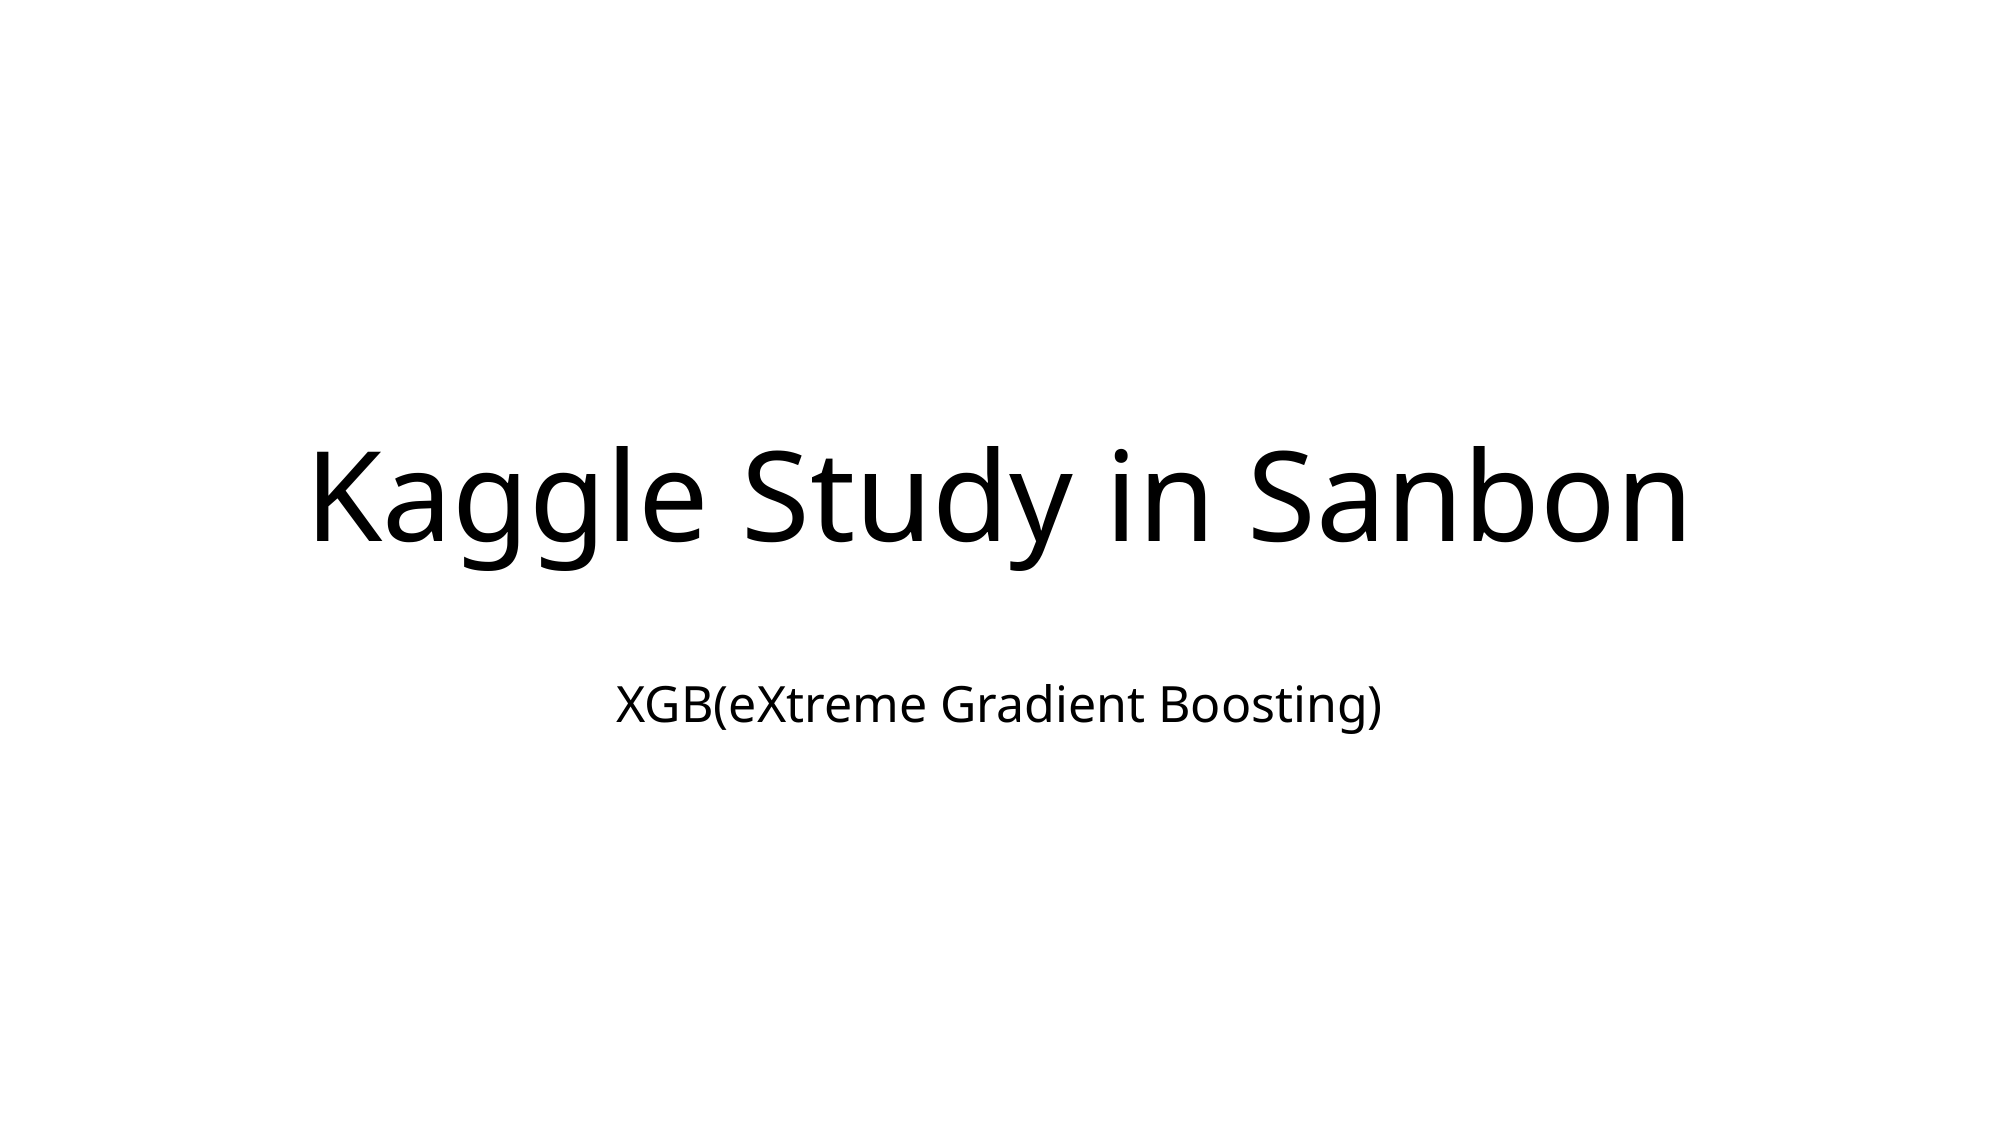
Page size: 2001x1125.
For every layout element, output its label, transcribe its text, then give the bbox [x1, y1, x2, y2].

subtitle XGB(eXtreme Gradient Boosting) [249, 590, 1750, 863]
title Kaggle Study in Sanbon [249, 184, 1750, 576]
